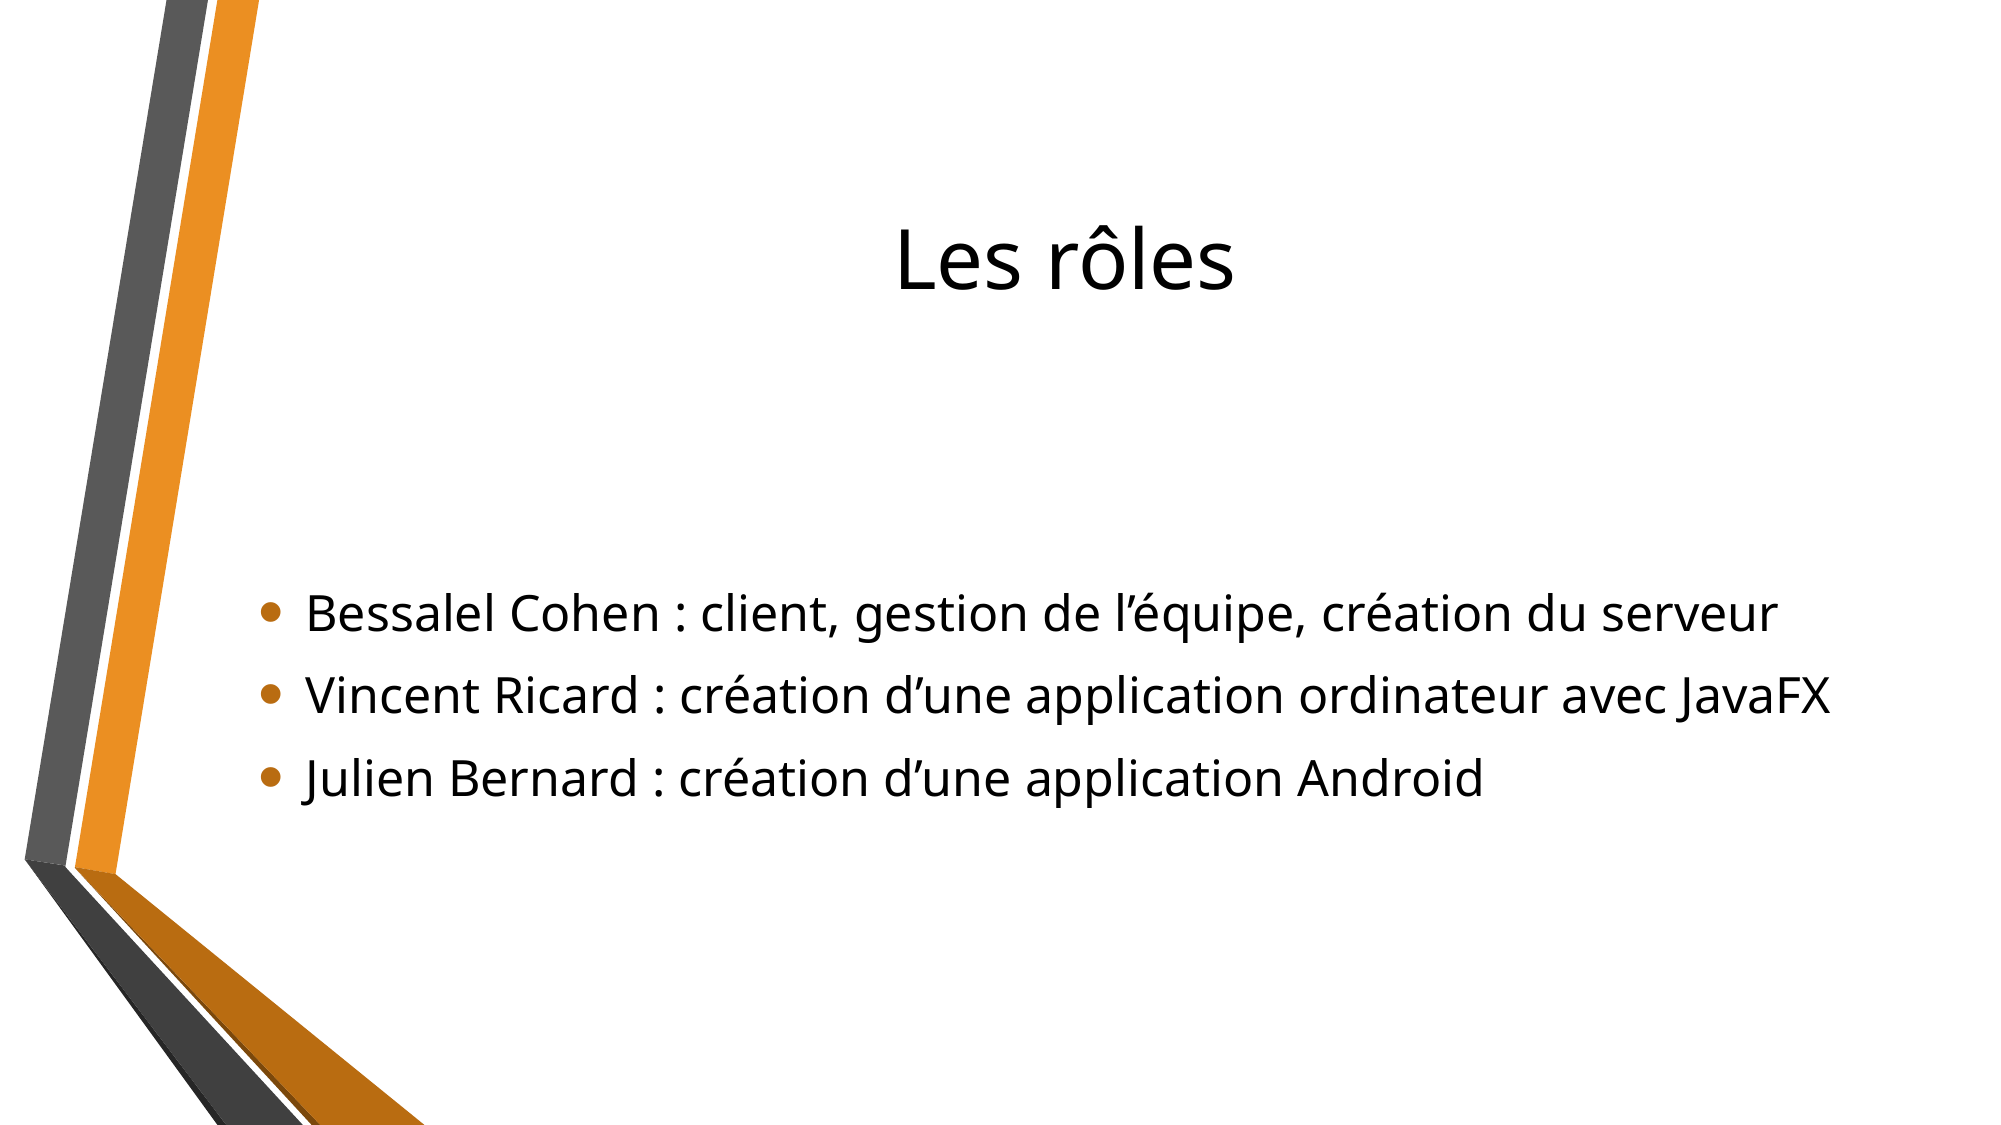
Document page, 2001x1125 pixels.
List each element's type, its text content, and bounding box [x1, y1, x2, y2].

list Bessalel Cohen : client, gestion de l’équipe, création du serveur Vincent Ricard : création d’une application ordinateur avec JavaFX Julien Bernard : création d’une application Android [243, 437, 1887, 950]
title Les rôles [243, 112, 1887, 400]
